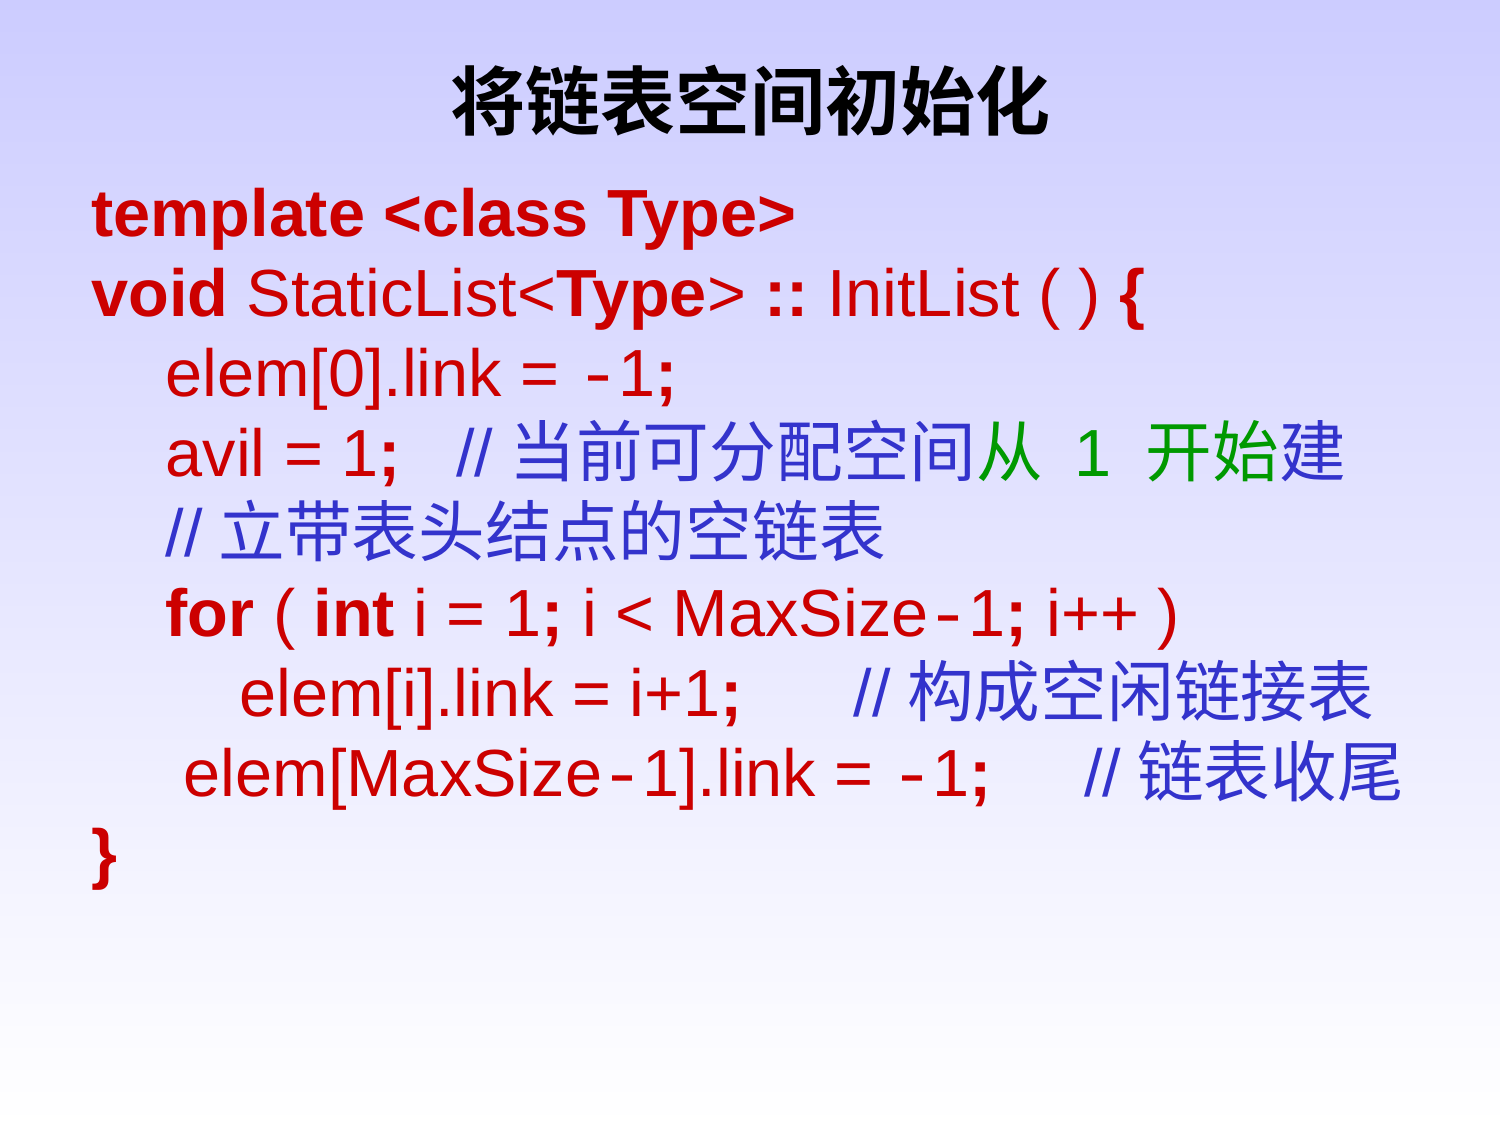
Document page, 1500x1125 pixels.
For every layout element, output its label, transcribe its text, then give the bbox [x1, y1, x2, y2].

text_box template <class Type> void StaticList<Type> :: InitList ( ) { elem[0].link = -1; avil = 1; //当前可分配空间从 1 开始建 //立带表头结点的空链表 for ( int i = 1; i < MaxSize-1; i++ ) elem[i].link = i+1; //构成空闲链接表 elem[MaxSize-1].link = -1; //链表收尾 } [76, 162, 1459, 897]
title 将链表空间初始化 [112, 50, 1388, 150]
